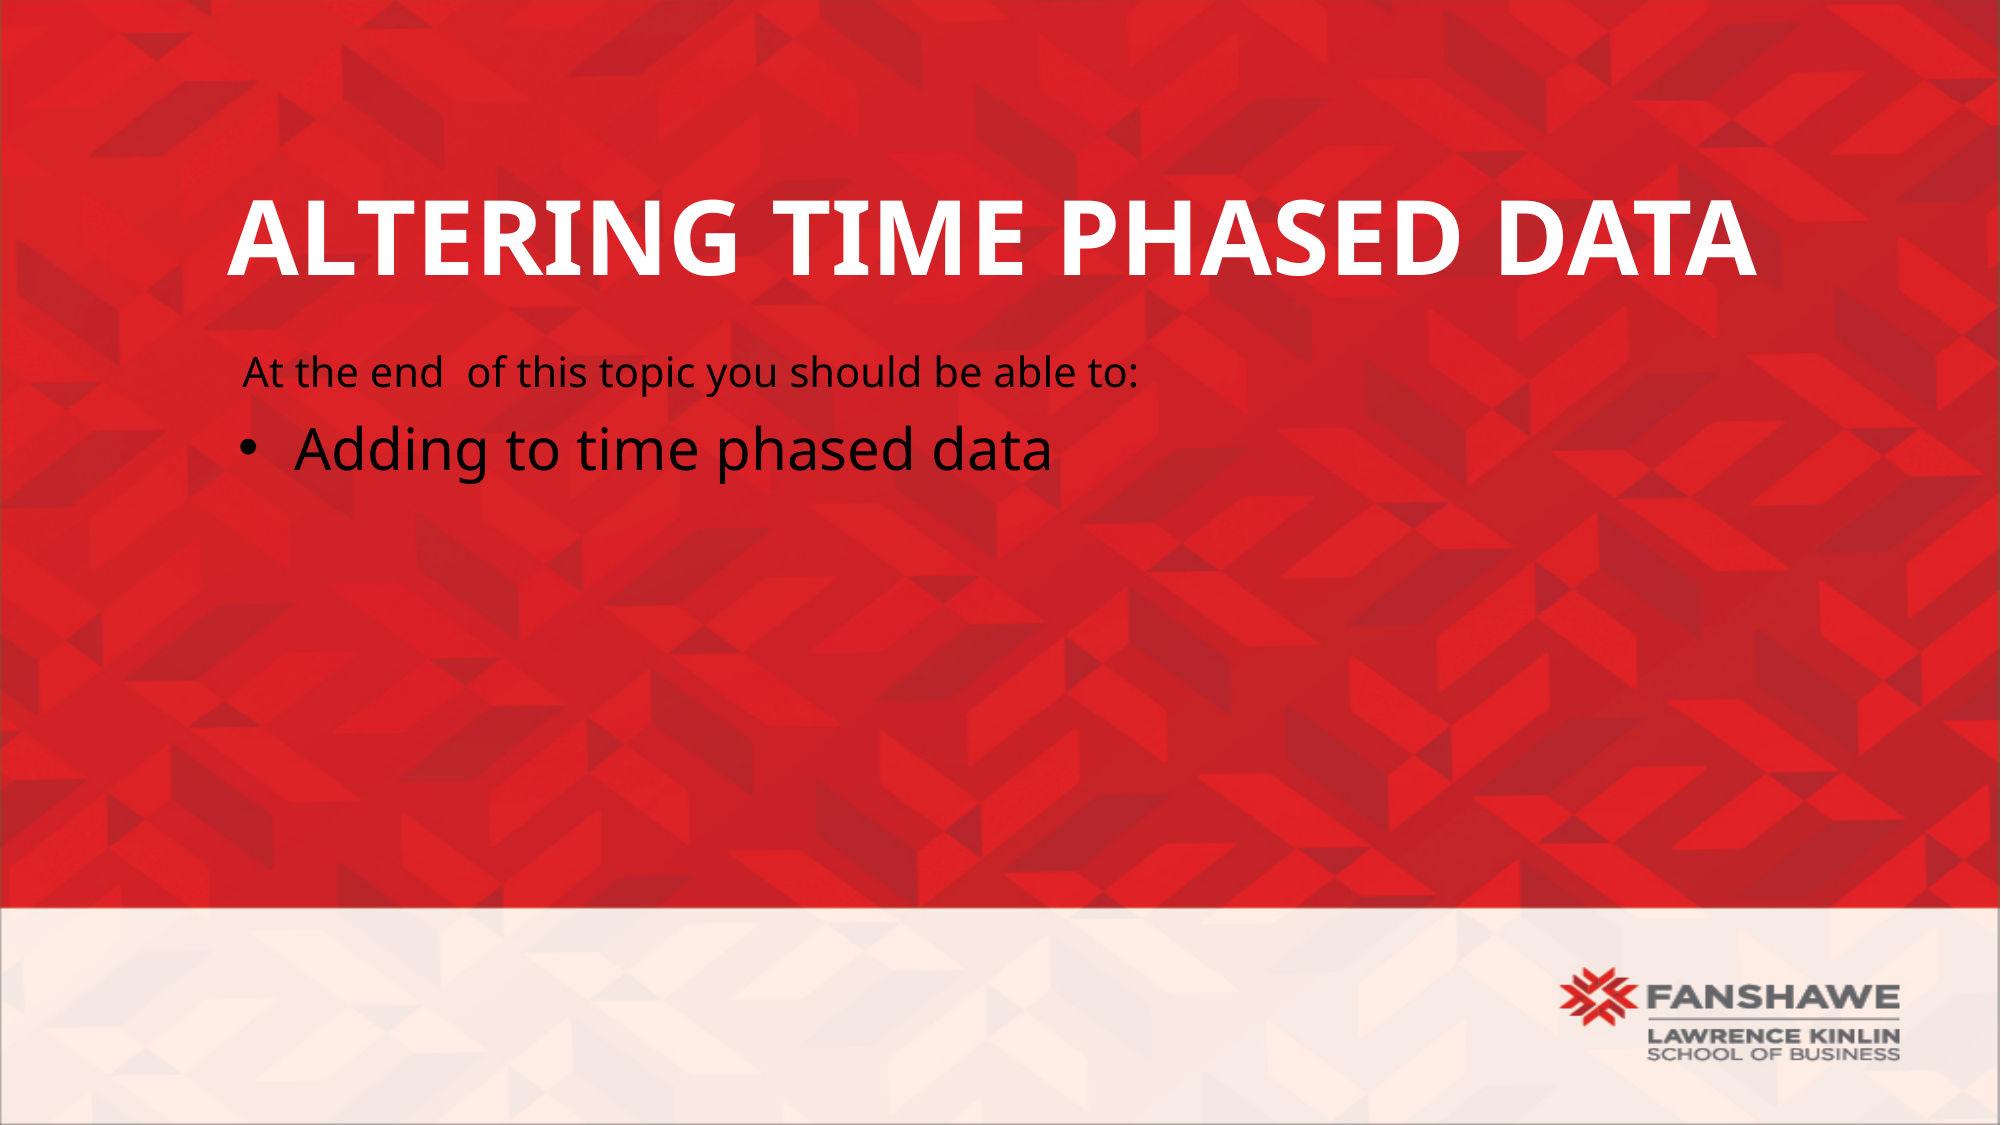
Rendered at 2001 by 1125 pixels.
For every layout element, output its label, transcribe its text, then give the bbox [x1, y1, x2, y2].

list Adding to time phased data [223, 404, 1903, 896]
picture [0, 0, 2000, 1125]
title Altering Time Phased Data [227, 144, 1902, 305]
